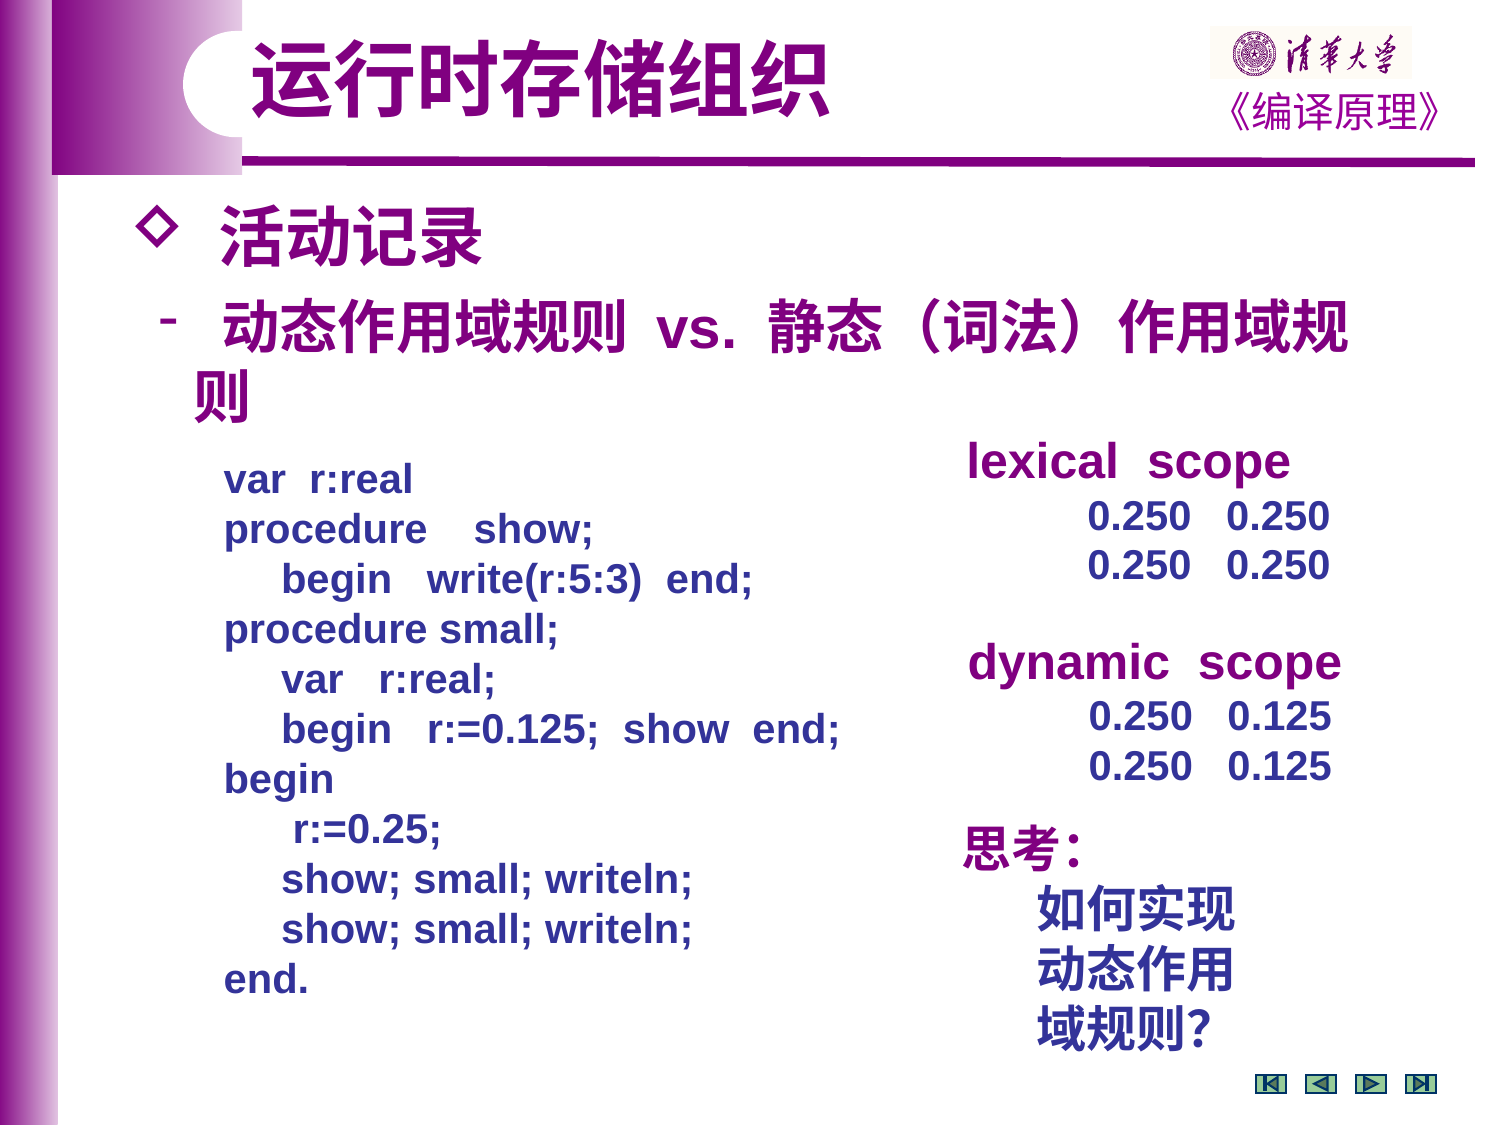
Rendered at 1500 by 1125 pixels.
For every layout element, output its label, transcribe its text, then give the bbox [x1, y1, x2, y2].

text_box [1256, 1074, 1286, 1093]
text_box dynamic scope 0.250 0.125 0.250 0.125 [952, 621, 1358, 797]
text_box 思考： 如何实现动态作用域规则？ [947, 810, 1294, 1065]
text_box var r:real procedure show; begin write(r:5:3) end; procedure small; var r:real; begin r:=0.125; show end; begin r:=0.25; show; small; writeln; show; small; writeln; end. [208, 444, 856, 1010]
text_box [1306, 1074, 1336, 1093]
text_box [1406, 1074, 1436, 1093]
text_box 运行时存储组织 [235, 31, 857, 136]
text_box lexical scope 0.250 0.250 0.250 0.250 [951, 420, 1346, 596]
picture [1210, 26, 1412, 79]
text_box [1356, 1074, 1386, 1093]
text_box 动态作用域规则 vs. 静态（词法）作用域规则 [143, 282, 1388, 438]
text_box 活动记录 [112, 187, 1213, 283]
